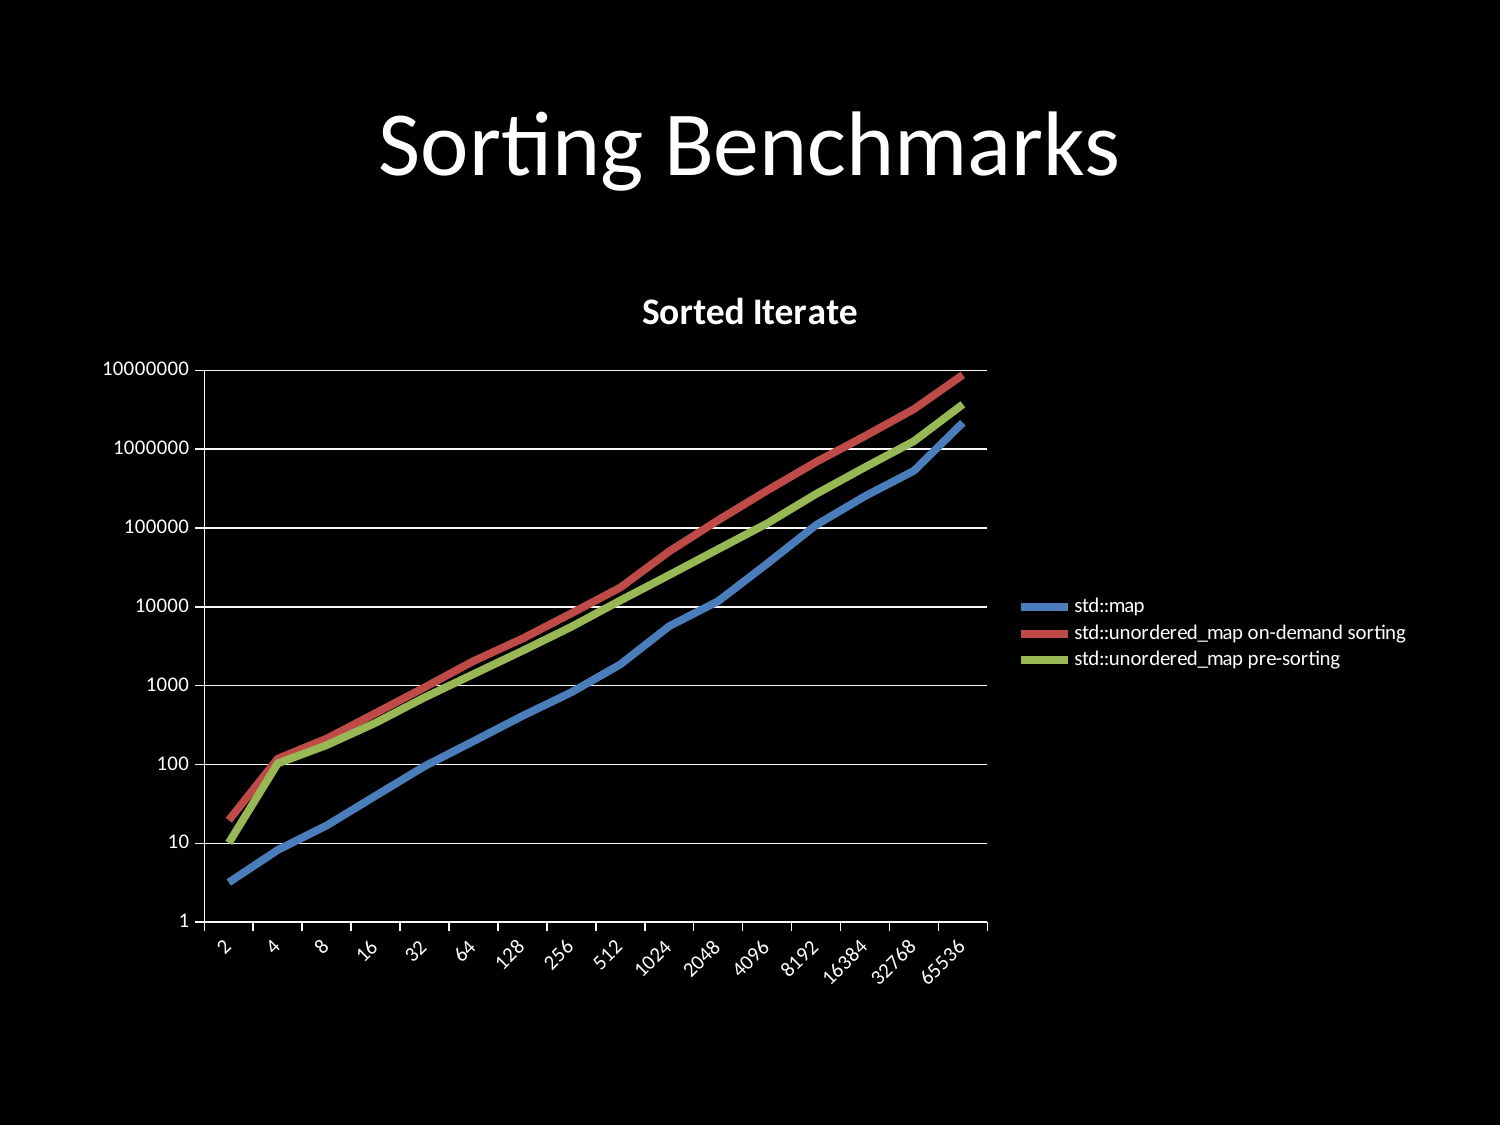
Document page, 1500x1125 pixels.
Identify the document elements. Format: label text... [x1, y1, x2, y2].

title Sorting Benchmarks [75, 45, 1425, 233]
chart [74, 262, 1426, 1006]
